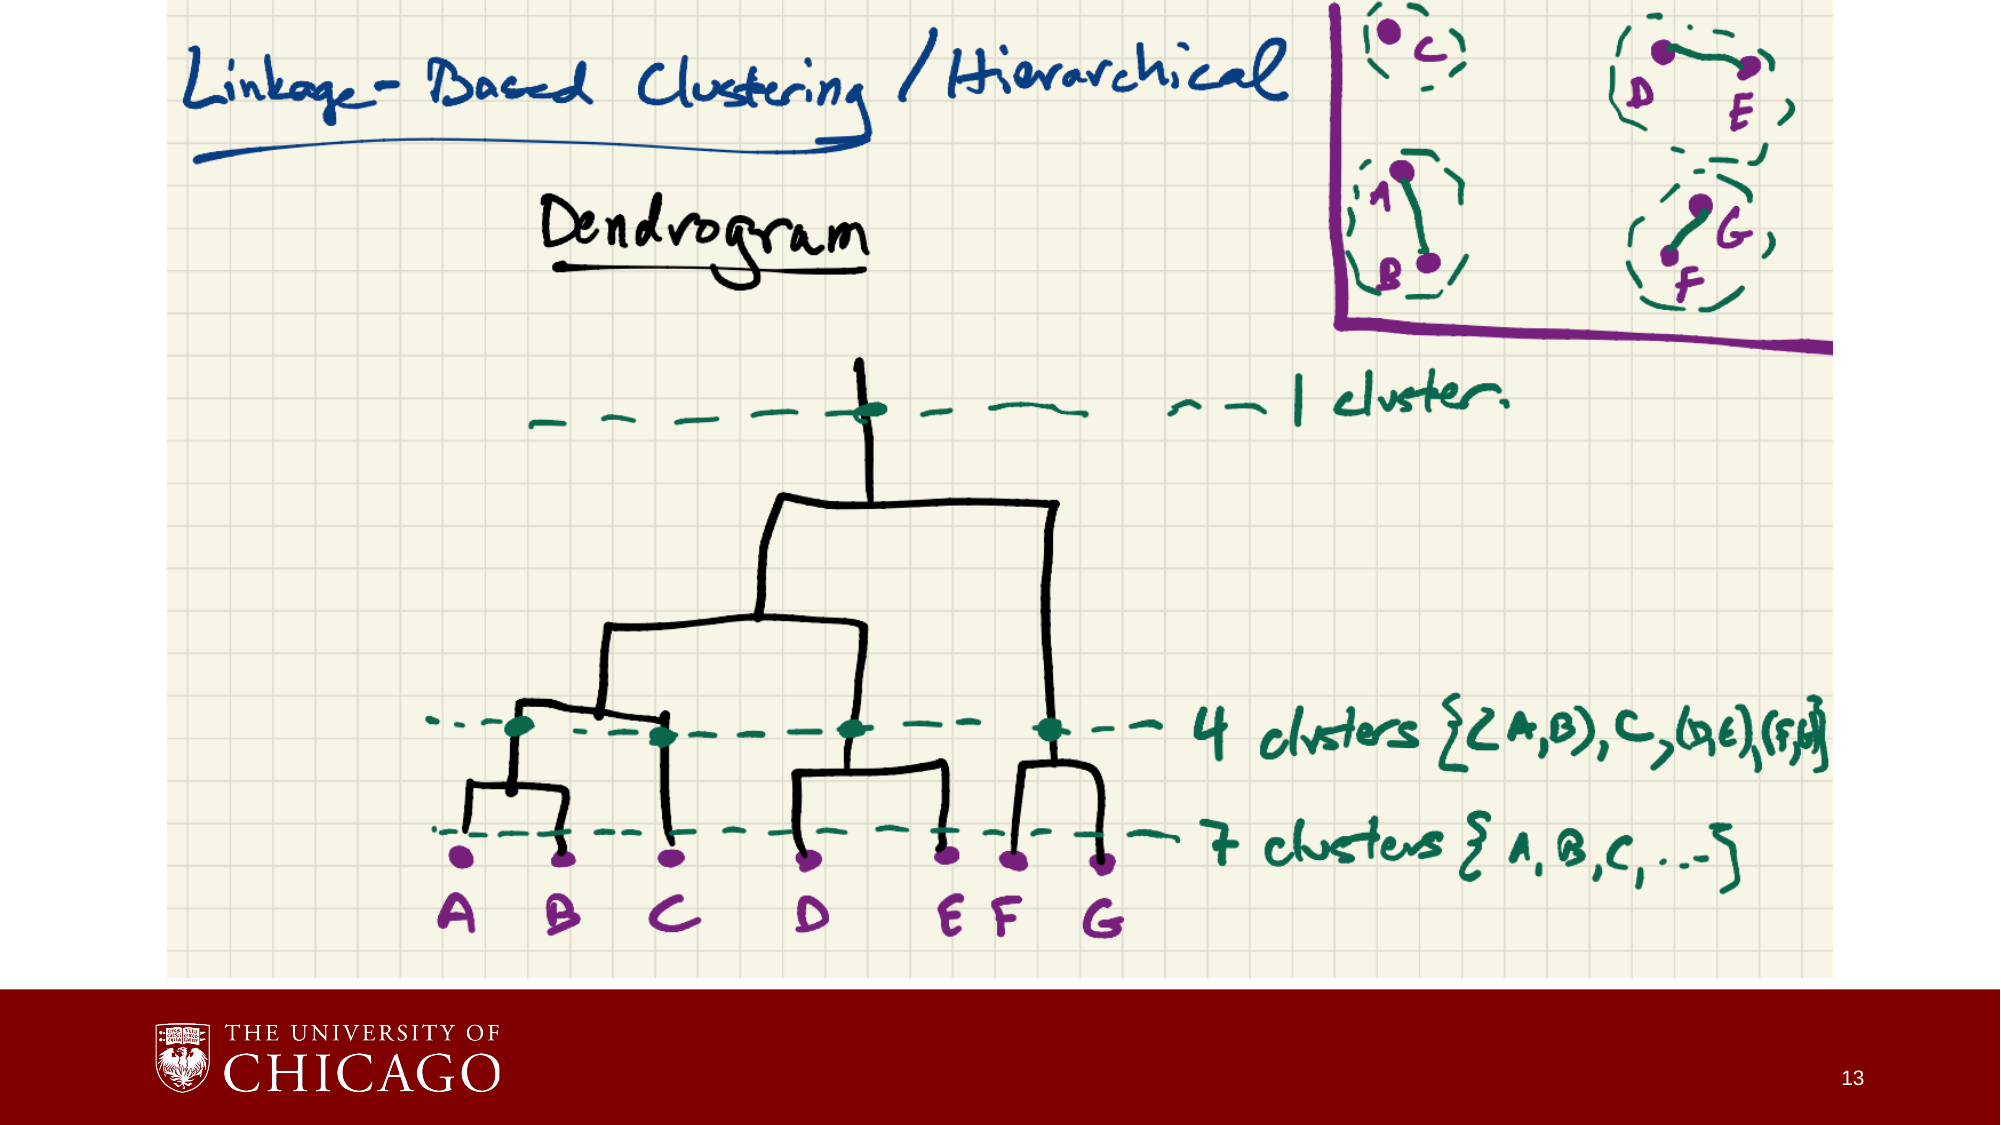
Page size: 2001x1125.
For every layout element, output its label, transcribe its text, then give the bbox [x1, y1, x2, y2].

picture [167, 0, 1833, 978]
slide_number 13 [1412, 1046, 1880, 1107]
